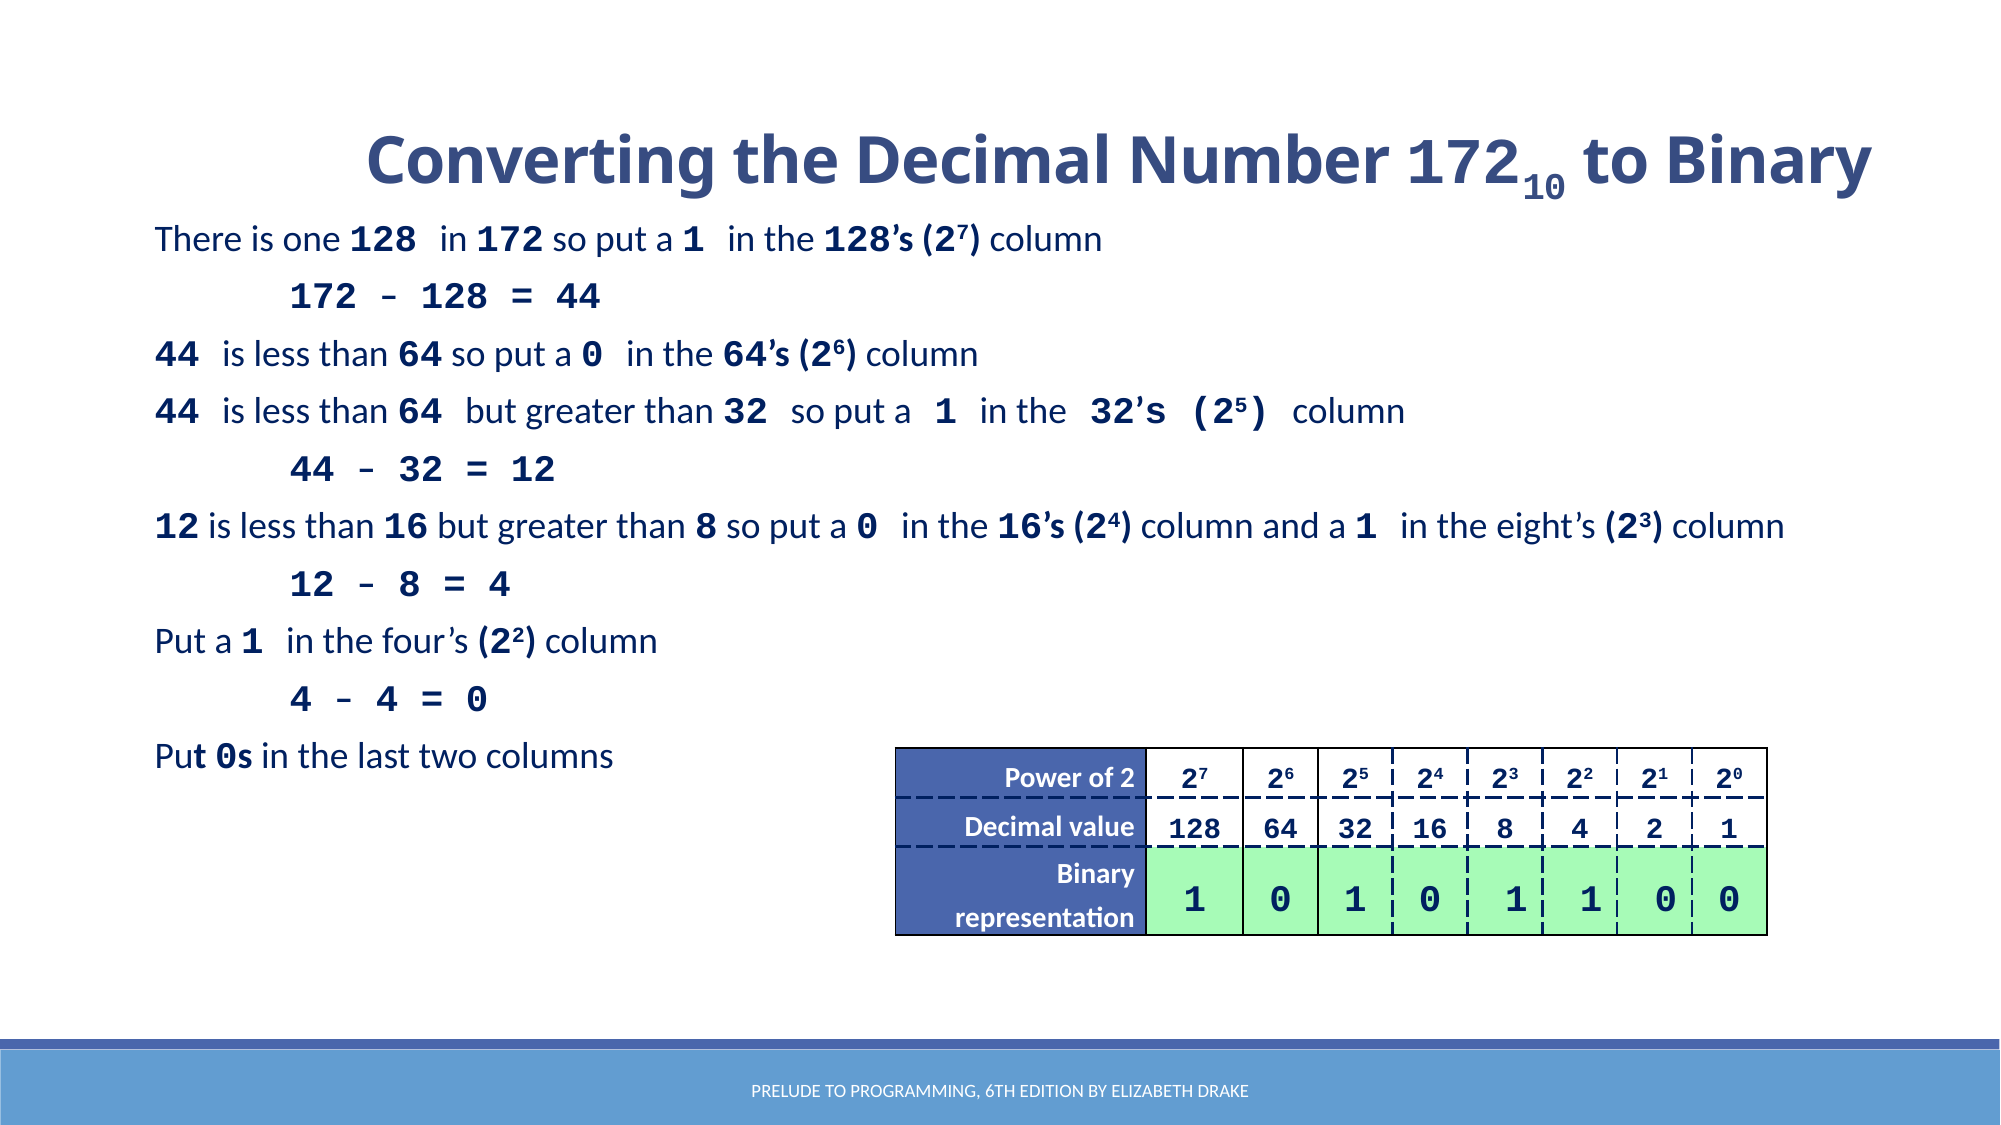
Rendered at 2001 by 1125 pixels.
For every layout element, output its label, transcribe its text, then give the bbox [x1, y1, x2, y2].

table_header 24 [1393, 749, 1468, 797]
table_cell 0 [1393, 847, 1468, 934]
table_header 23 [1468, 749, 1542, 797]
table_cell Binary representation [896, 847, 1145, 934]
table_cell 1 [1692, 797, 1766, 847]
table_cell 4 [1542, 797, 1617, 847]
table_cell 64 [1244, 797, 1317, 847]
table_header 26 [1244, 749, 1317, 797]
table_cell 2 [1617, 797, 1692, 847]
table_cell 1 [1319, 847, 1393, 934]
table_header 22 [1542, 749, 1617, 797]
table_cell 128 [1147, 797, 1242, 847]
list There is one 128 in 172 so put a 1 in the 128’s (27) column 172 – 128 = 44 44 is less than 64 so put a 0 in the 64’s (26) column 44 is less than 64 but greater than 32 so put a 1 in the 32’s (25) column 44 – 32 = 12 12 is less than 16 but greater than 8 so put a 0 in the 16’s (24) column and a 1 in the eight’s (23) column 12 – 8 = 4 Put a 1 in the four’s (22) column 4 – 4 = 0 Put 0s in the last two columns [139, 205, 1790, 963]
table_cell Decimal value [896, 797, 1145, 847]
table_cell 1 [1147, 847, 1242, 934]
table_header 21 [1617, 749, 1692, 797]
table_cell 1 [1468, 847, 1542, 934]
table_header 20 [1692, 749, 1766, 797]
table_cell 16 [1393, 797, 1468, 847]
table_cell 0 [1617, 847, 1692, 934]
footer Prelude to Programming, 6th edition by Elizabeth Drake [604, 1059, 1396, 1120]
table_cell 32 [1319, 797, 1393, 847]
table_cell 0 [1244, 847, 1317, 934]
table_header 27 [1147, 749, 1242, 797]
table_cell 0 [1692, 847, 1766, 934]
table_cell 1 [1542, 847, 1617, 934]
title Converting the Decimal Number 17210 to Binary [350, 64, 2000, 206]
table_header Power of 2 [896, 749, 1145, 797]
table_cell 8 [1468, 797, 1542, 847]
table_header 25 [1319, 749, 1393, 797]
